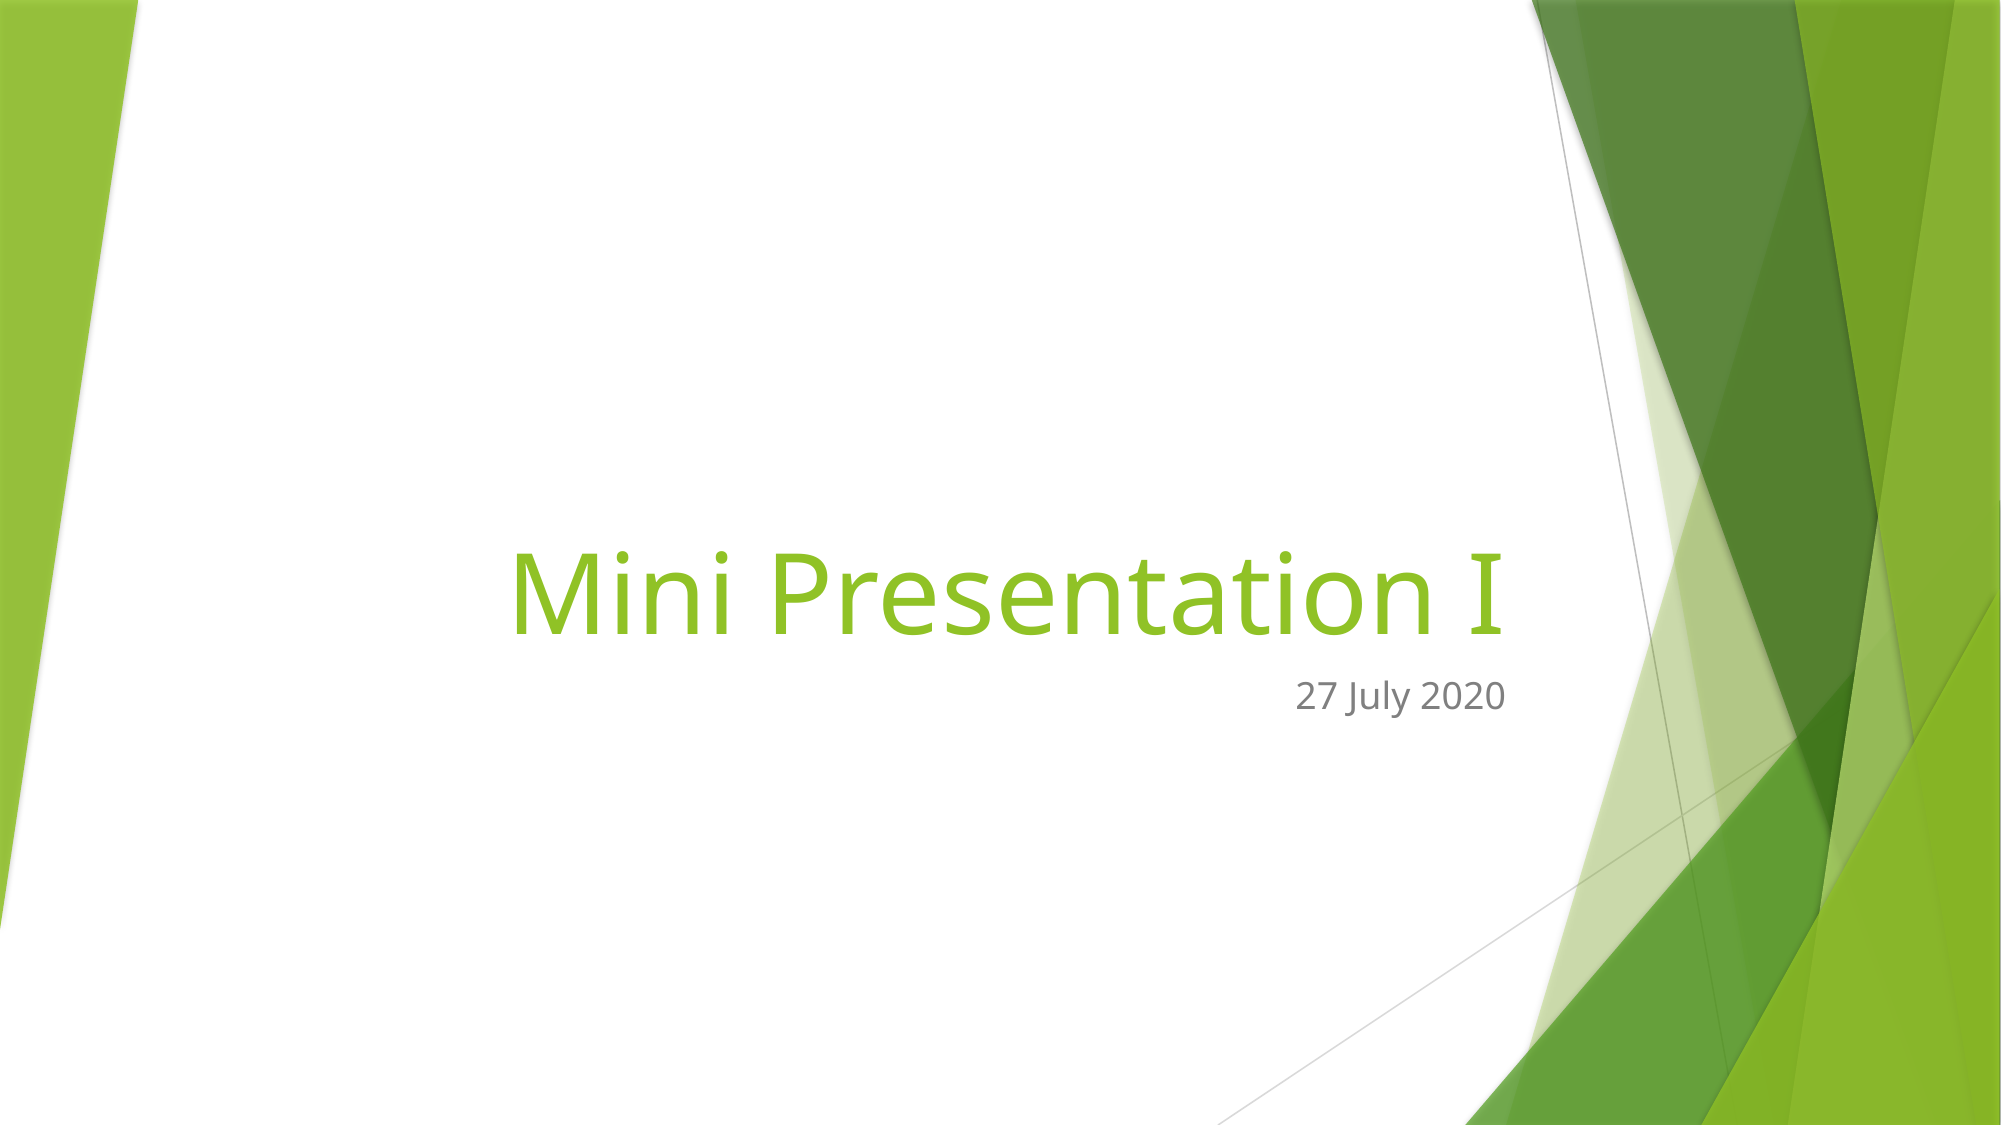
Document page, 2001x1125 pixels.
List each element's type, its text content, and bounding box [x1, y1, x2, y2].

subtitle 27 July 2020 [247, 664, 1522, 845]
title Mini Presentation I [247, 394, 1522, 664]
